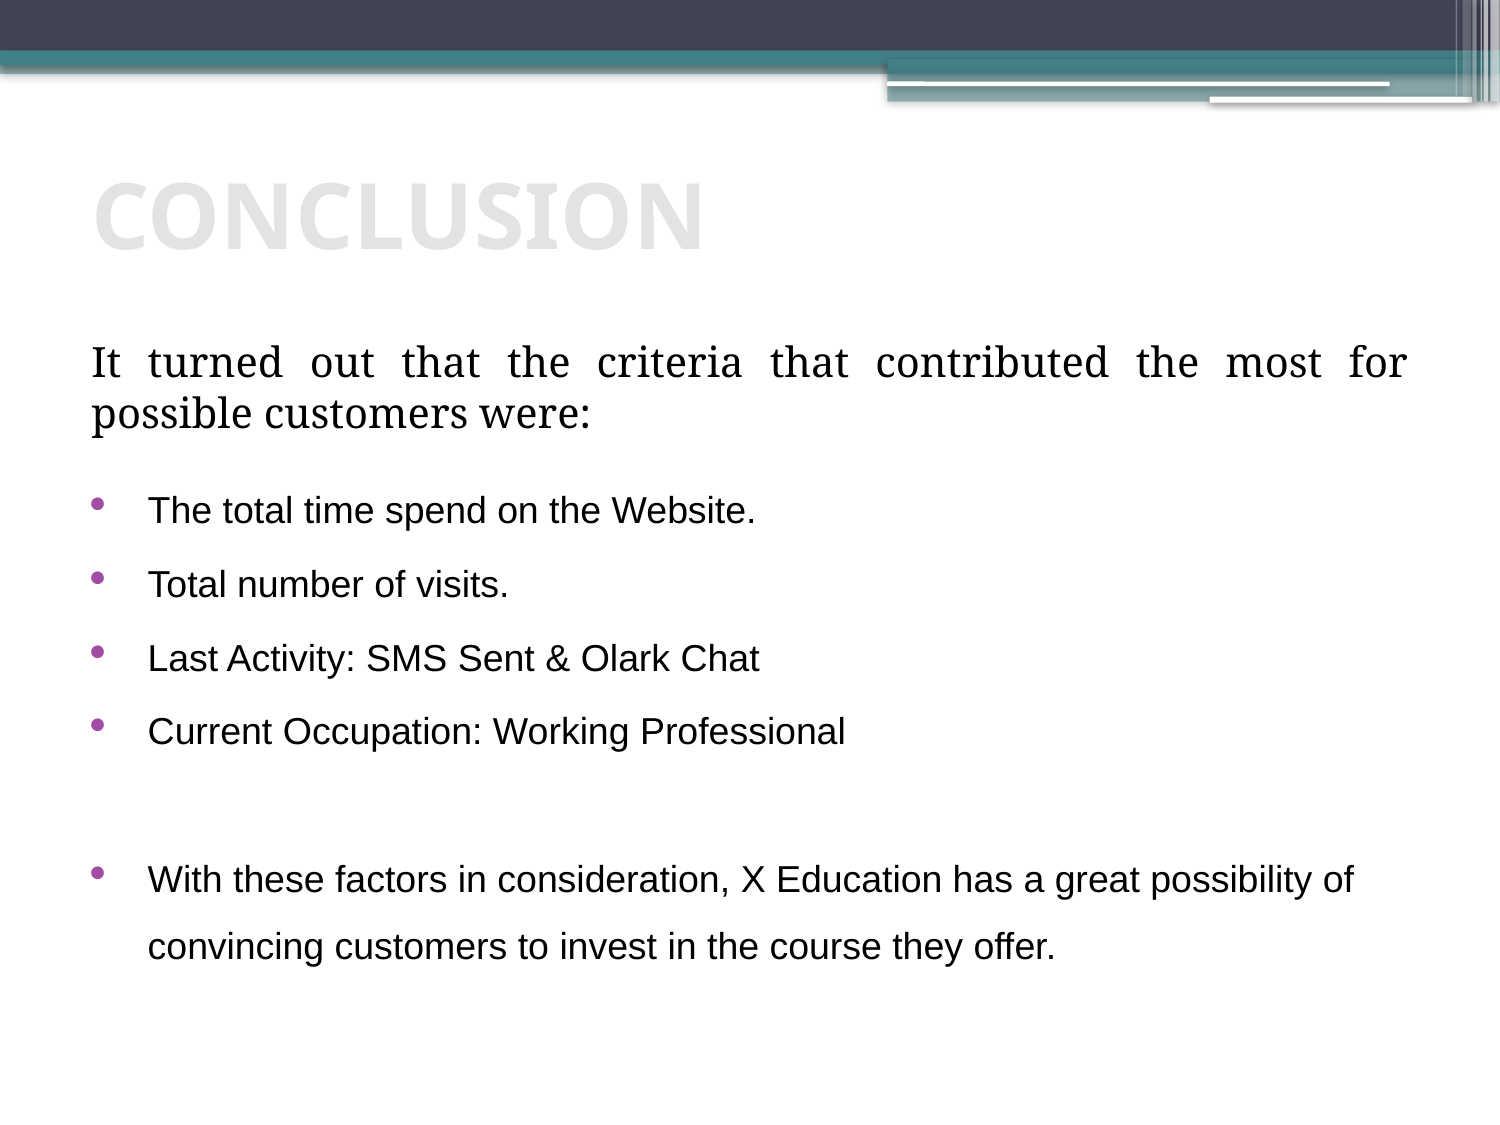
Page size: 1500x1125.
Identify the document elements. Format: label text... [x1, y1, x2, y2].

text_box It turned out that the criteria that contributed the most for possible customers were: [76, 328, 1424, 444]
list The total time spend on the Website. Total number of visits. Last Activity: SMS Sent & Olark Chat Current Occupation: Working Professional With these factors in consideration, X Education has a great possibility of convincing customers to invest in the course they offer. [76, 456, 1436, 1079]
title CONCLUSION [76, 125, 1427, 301]
